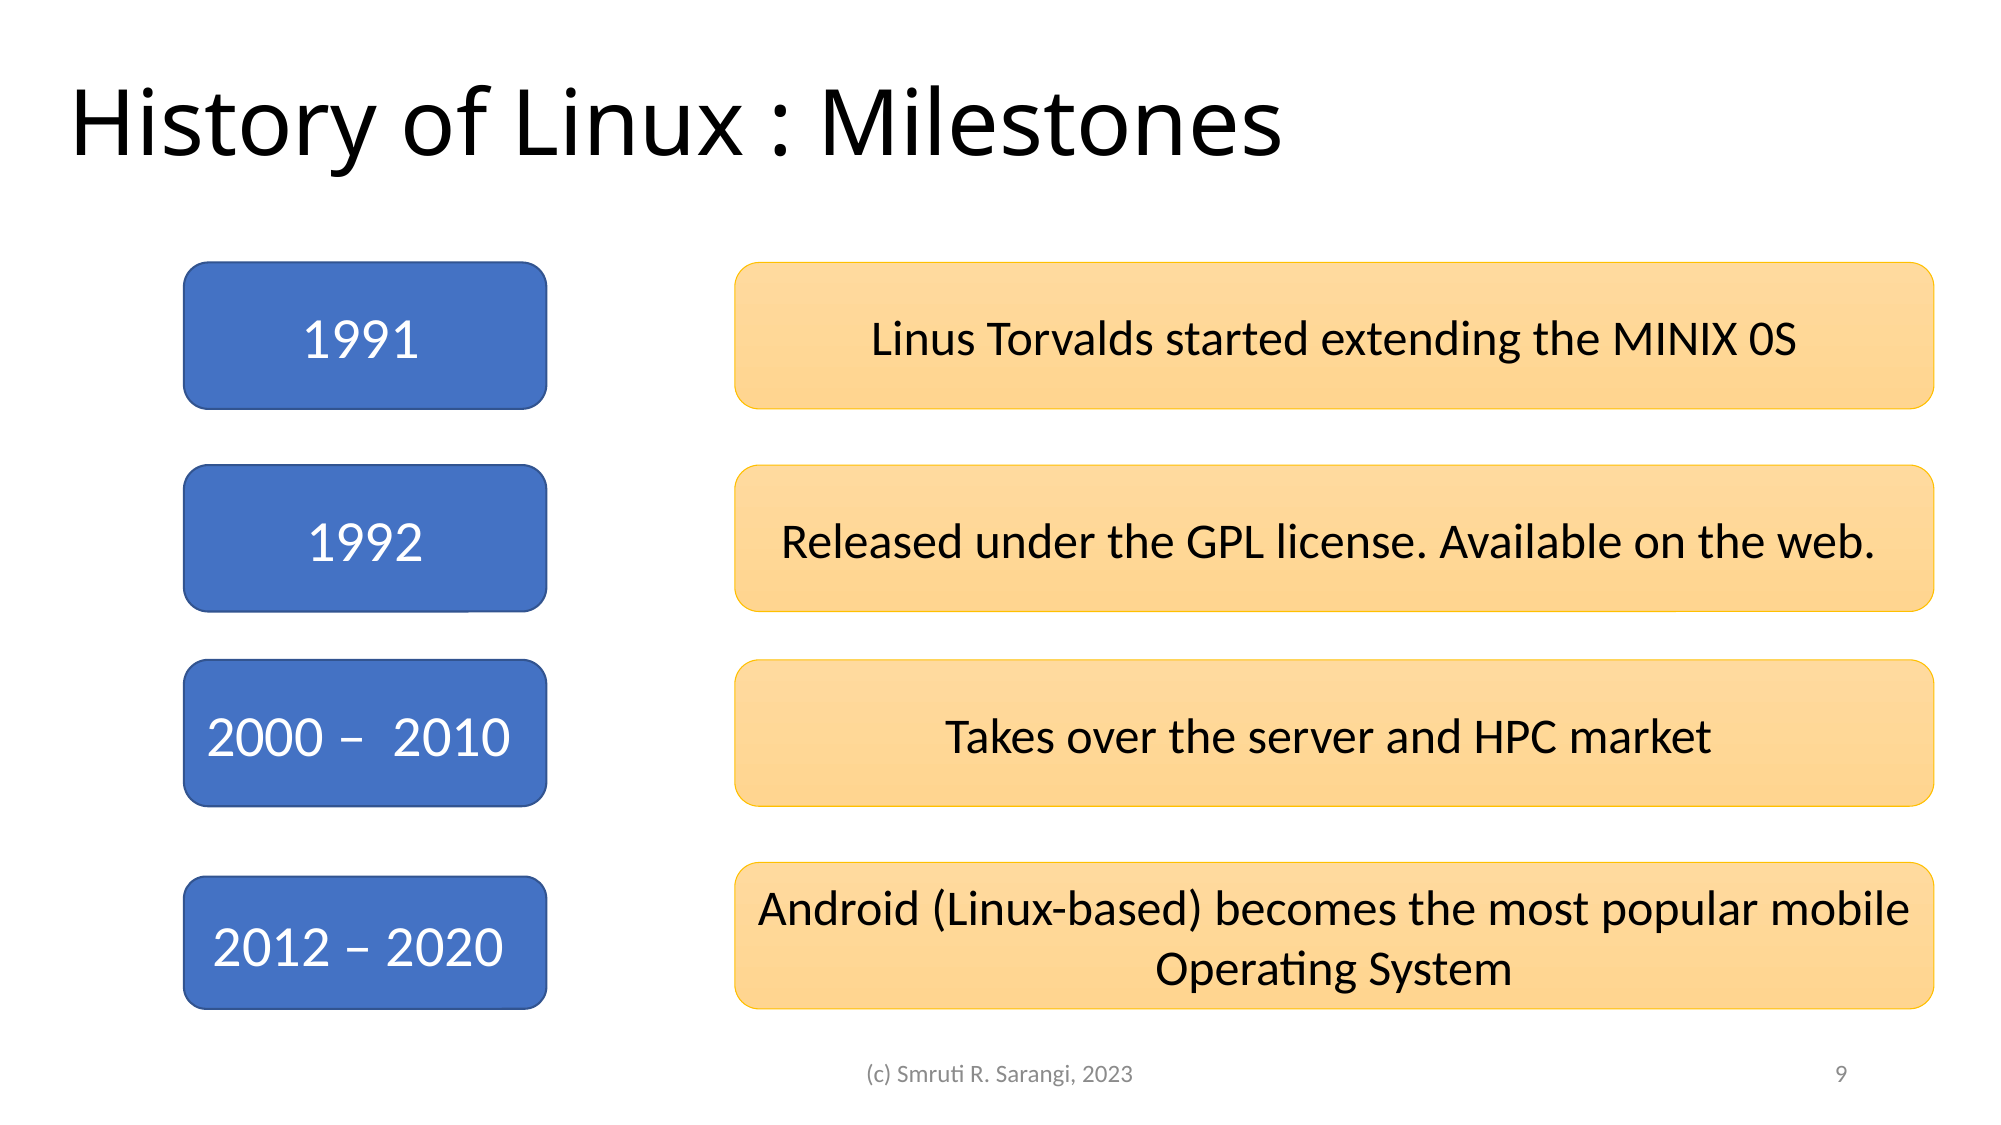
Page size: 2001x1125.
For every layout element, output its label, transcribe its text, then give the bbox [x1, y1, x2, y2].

slide_number 9 [1412, 1042, 1863, 1103]
title History of Linux : Milestones [53, 16, 1779, 235]
text_box Linus Torvalds started extending the MINIX 0S [734, 261, 1935, 410]
text_box 2000 – 2010 [182, 658, 548, 808]
text_box 1991 [182, 261, 548, 410]
text_box 1992 [182, 464, 548, 613]
text_box Takes over the server and HPC market [734, 659, 1935, 807]
text_box Released under the GPL license. Available on the web. [734, 464, 1935, 613]
text_box 2012 – 2020 [182, 875, 548, 1010]
footer (c) Smruti R. Sarangi, 2023 [662, 1042, 1338, 1103]
text_box Android (Linux-based) becomes the most popular mobile Operating System [734, 861, 1935, 1010]
